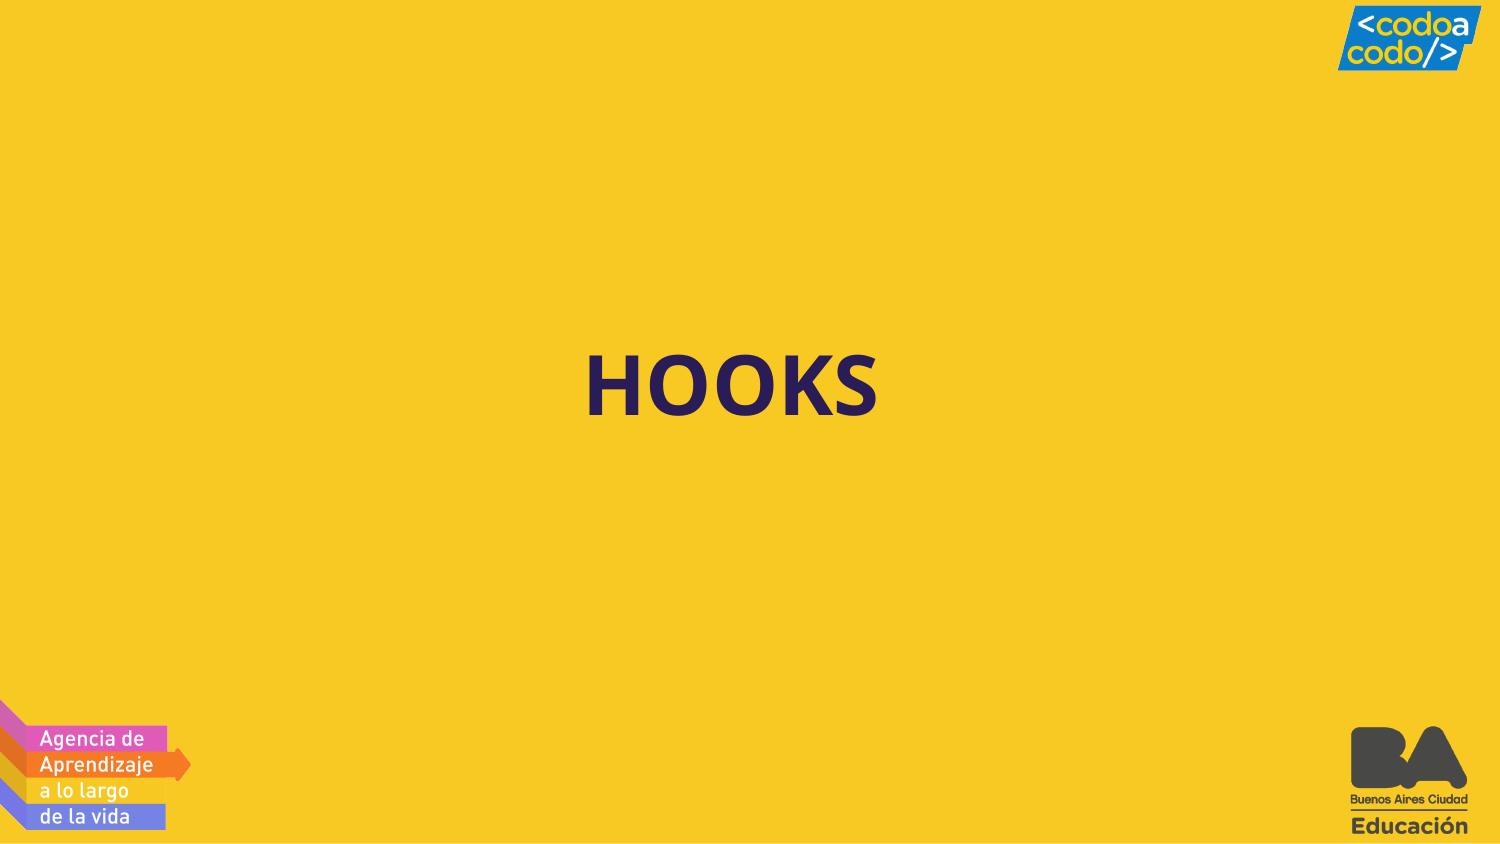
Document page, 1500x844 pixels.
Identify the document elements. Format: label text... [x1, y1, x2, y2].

picture [0, 699, 191, 830]
picture [1297, 668, 1500, 844]
picture [1337, 5, 1482, 71]
title HOOKS [80, 73, 1403, 692]
